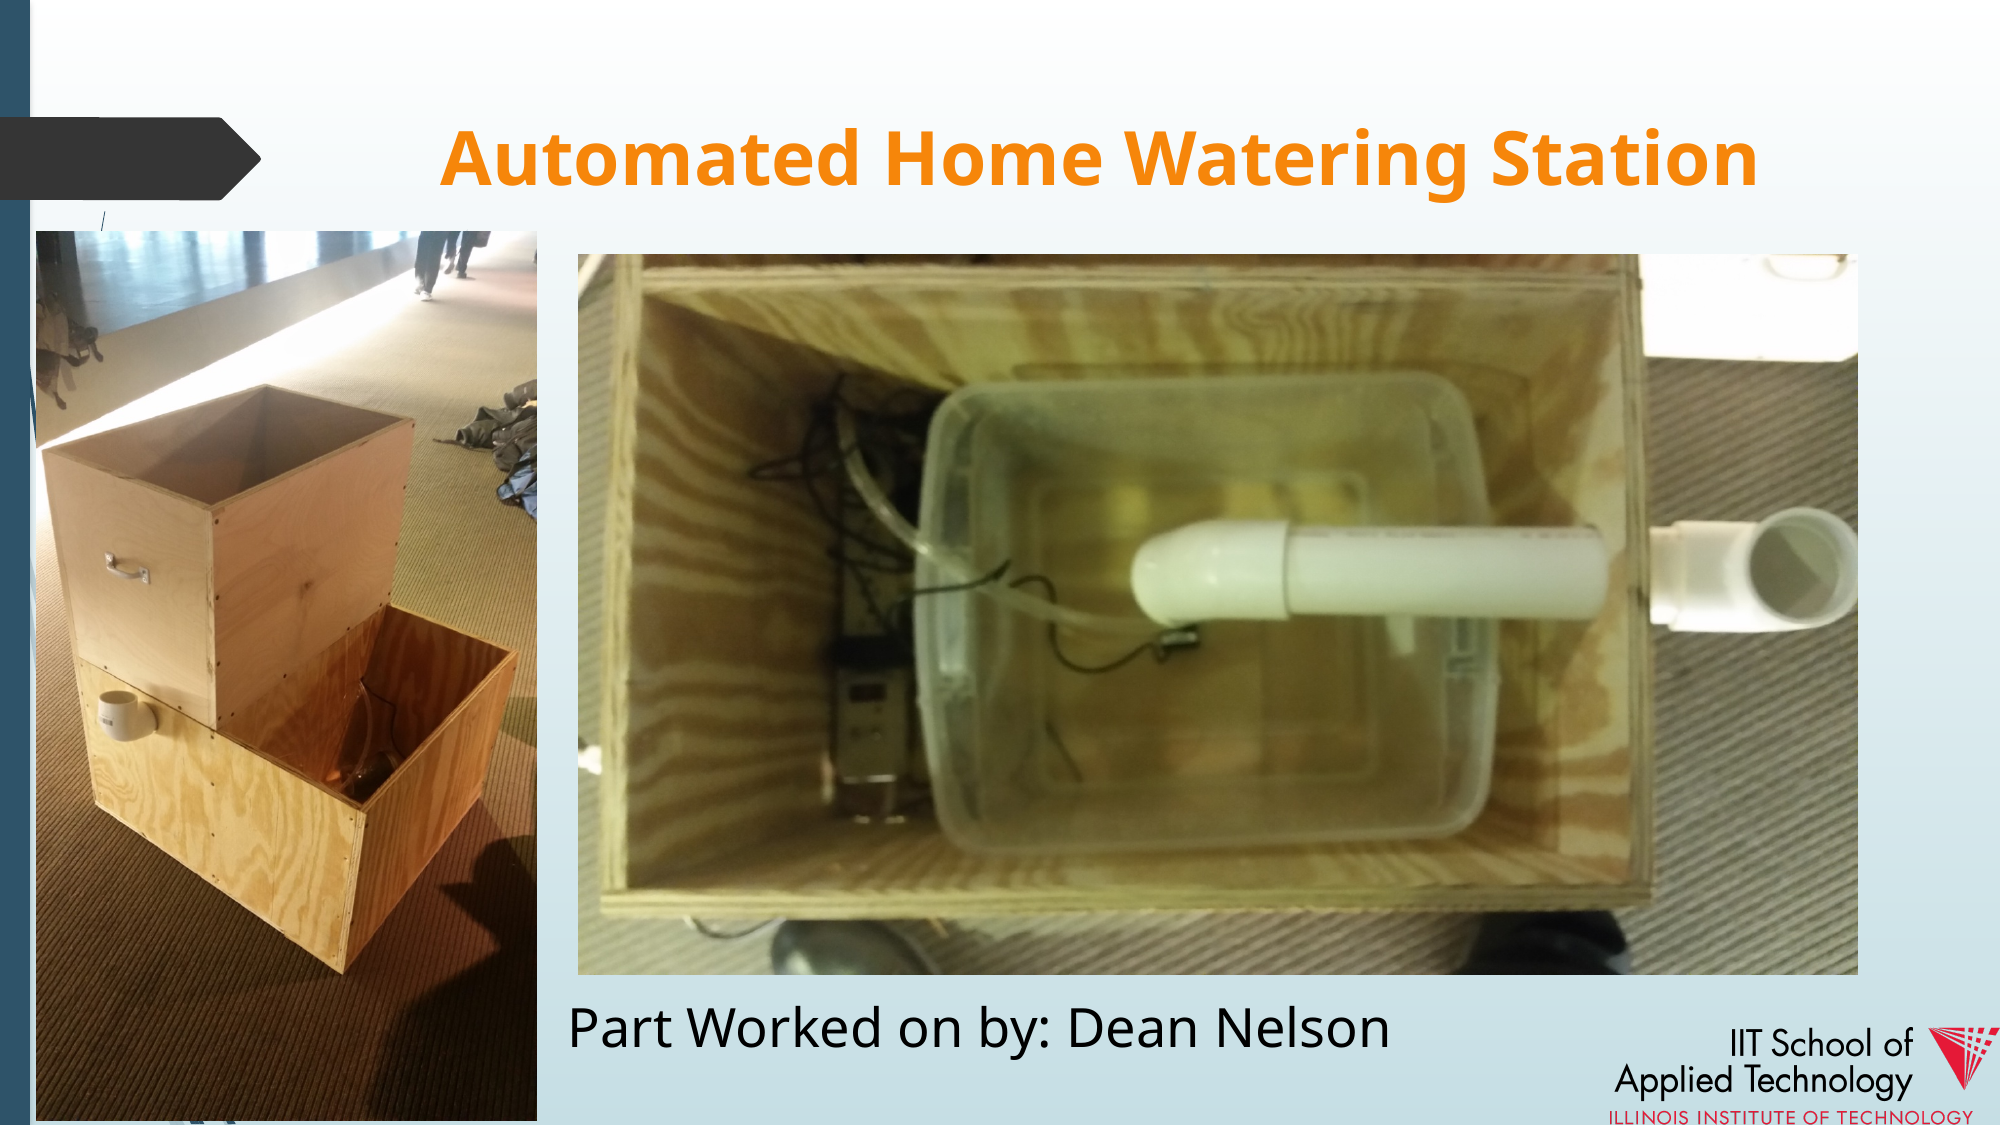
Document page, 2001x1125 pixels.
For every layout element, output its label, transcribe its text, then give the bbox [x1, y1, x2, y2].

picture [578, 254, 1859, 975]
picture [1609, 1027, 2000, 1125]
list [36, 231, 537, 1121]
title Automated Home Watering Station [425, 102, 1888, 313]
text_box Part Worked on by: Dean Nelson [552, 985, 1770, 1066]
